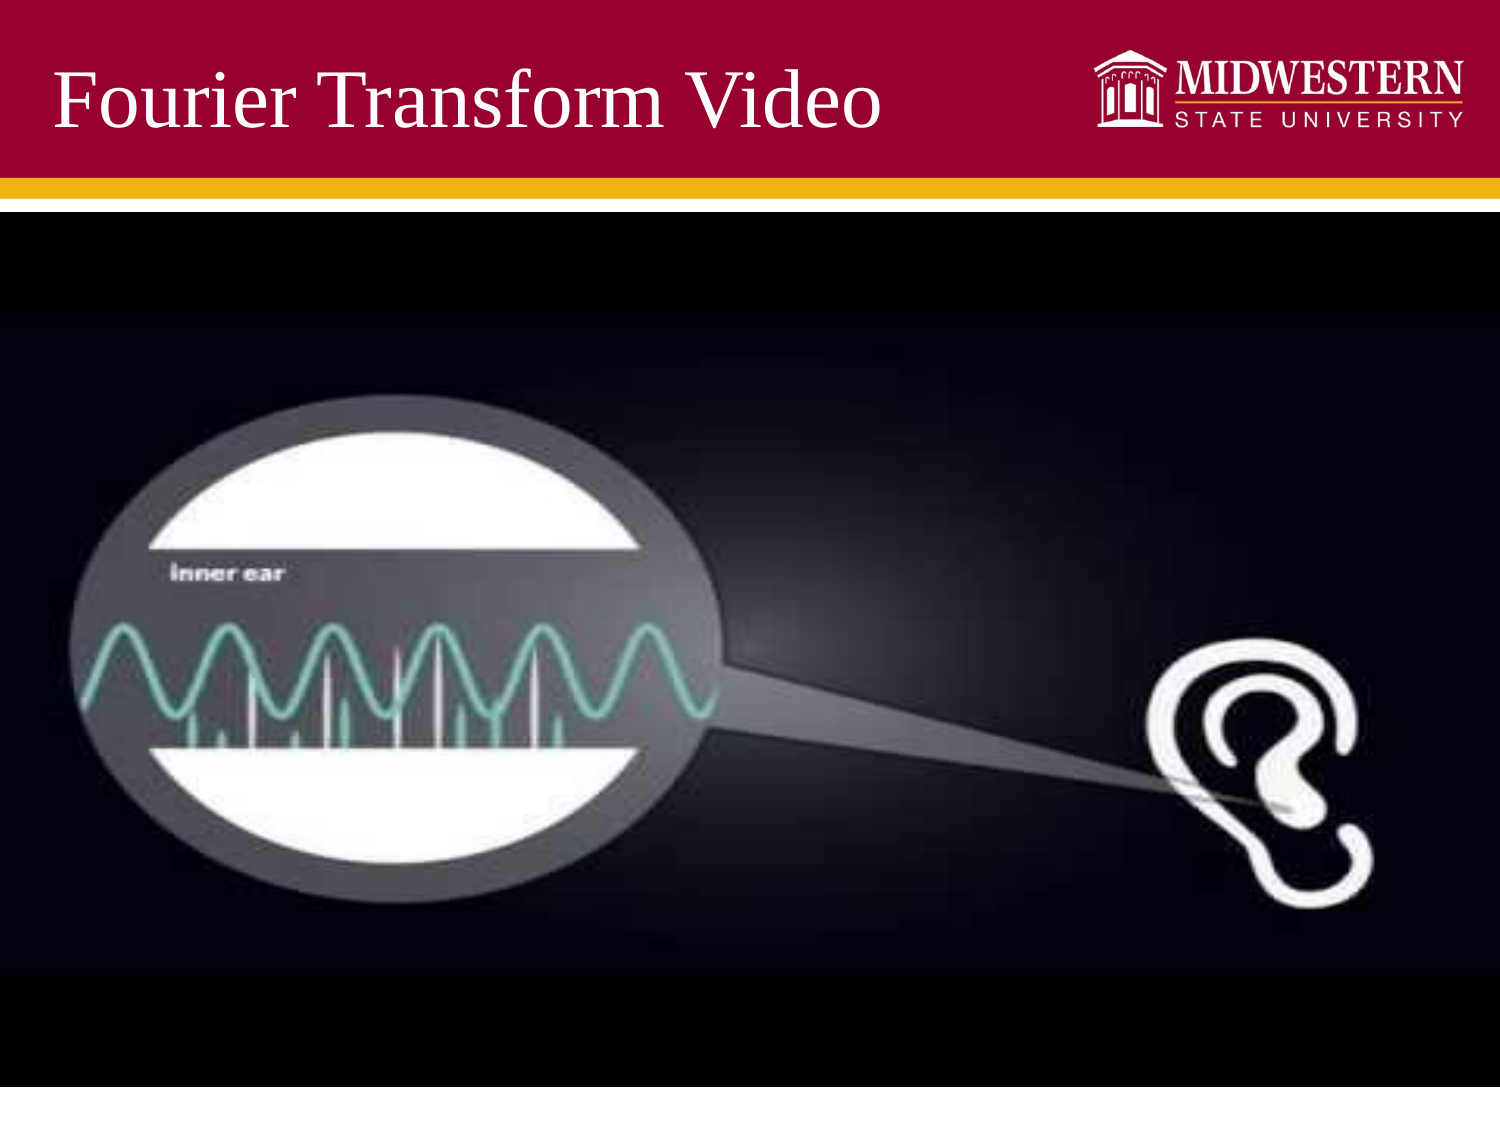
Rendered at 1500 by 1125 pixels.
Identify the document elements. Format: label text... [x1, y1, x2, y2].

picture [0, 1088, 1500, 1125]
picture [0, 0, 1500, 211]
title Fourier Transform Video [37, 24, 975, 163]
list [0, 211, 1500, 1088]
